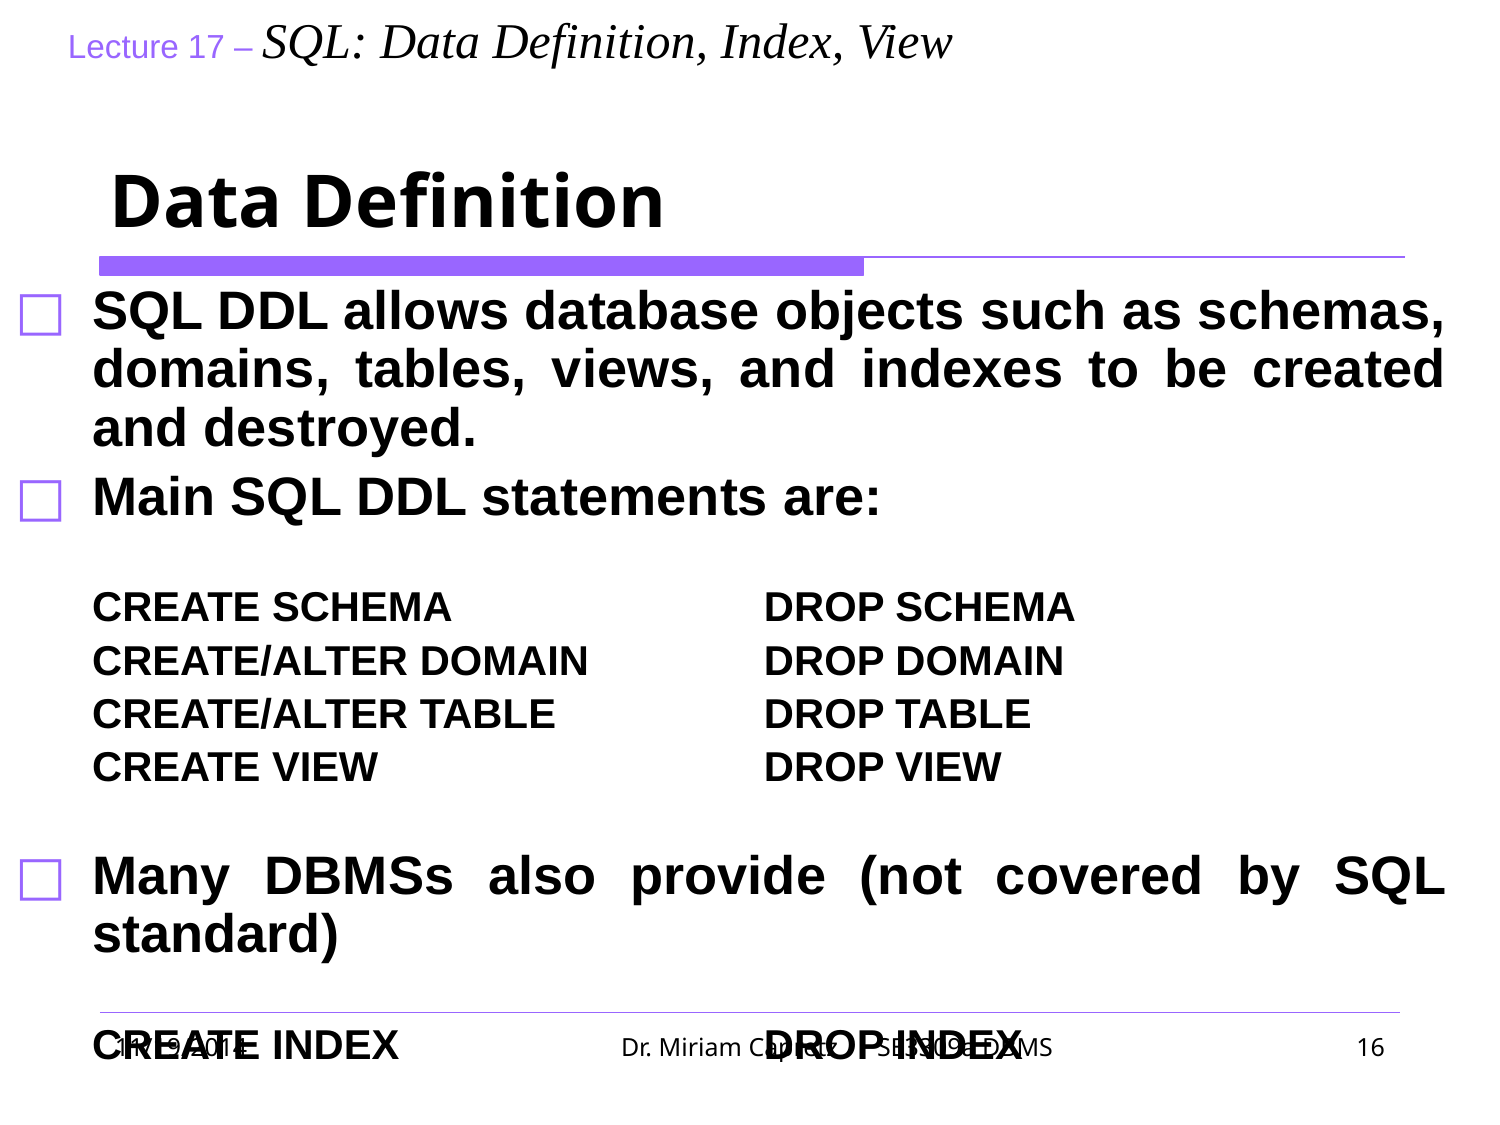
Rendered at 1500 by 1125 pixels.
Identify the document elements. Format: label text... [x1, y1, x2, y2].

list SQL DDL allows database objects such as schemas, domains, tables, views, and indexes to be created and destroyed. Main SQL DDL statements are: CREATE SCHEMA DROP SCHEMA CREATE/ALTER DOMAIN DROP DOMAIN CREATE/ALTER TABLE DROP TABLE CREATE VIEW DROP VIEW Many DBMSs also provide (not covered by SQL standard) CREATE INDEX DROP INDEX [0, 275, 1463, 950]
text_box 11/19/2014 [99, 1024, 425, 1103]
text_box ‹#› [1074, 1024, 1400, 1103]
title Data Definition [94, 50, 1407, 250]
text_box Dr. Miriam Capretz SE3309a DBMS [512, 1024, 1074, 1103]
